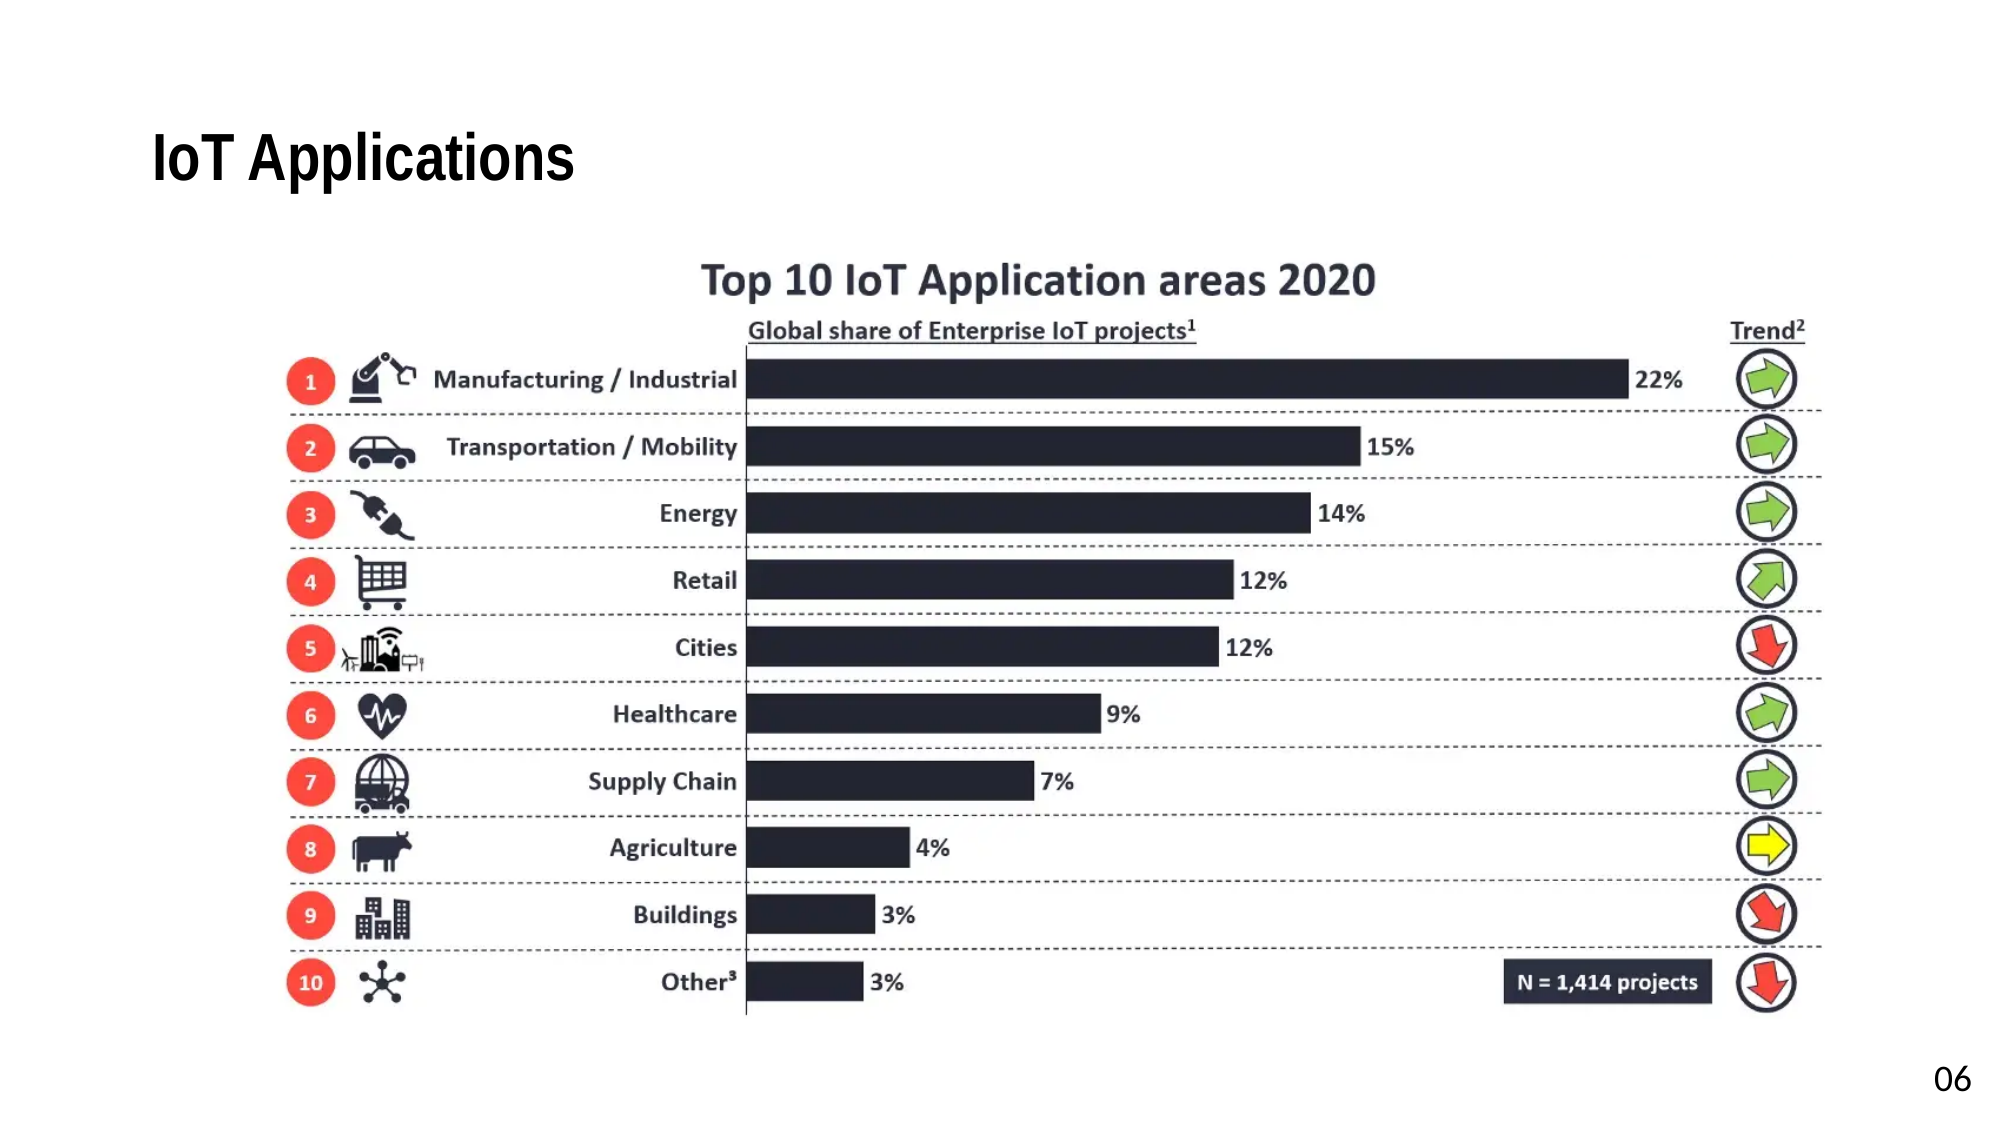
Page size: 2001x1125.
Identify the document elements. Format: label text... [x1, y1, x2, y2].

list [215, 197, 1863, 1061]
title IoT Applications [137, 50, 1863, 268]
text_box 06 [1919, 1046, 1989, 1107]
